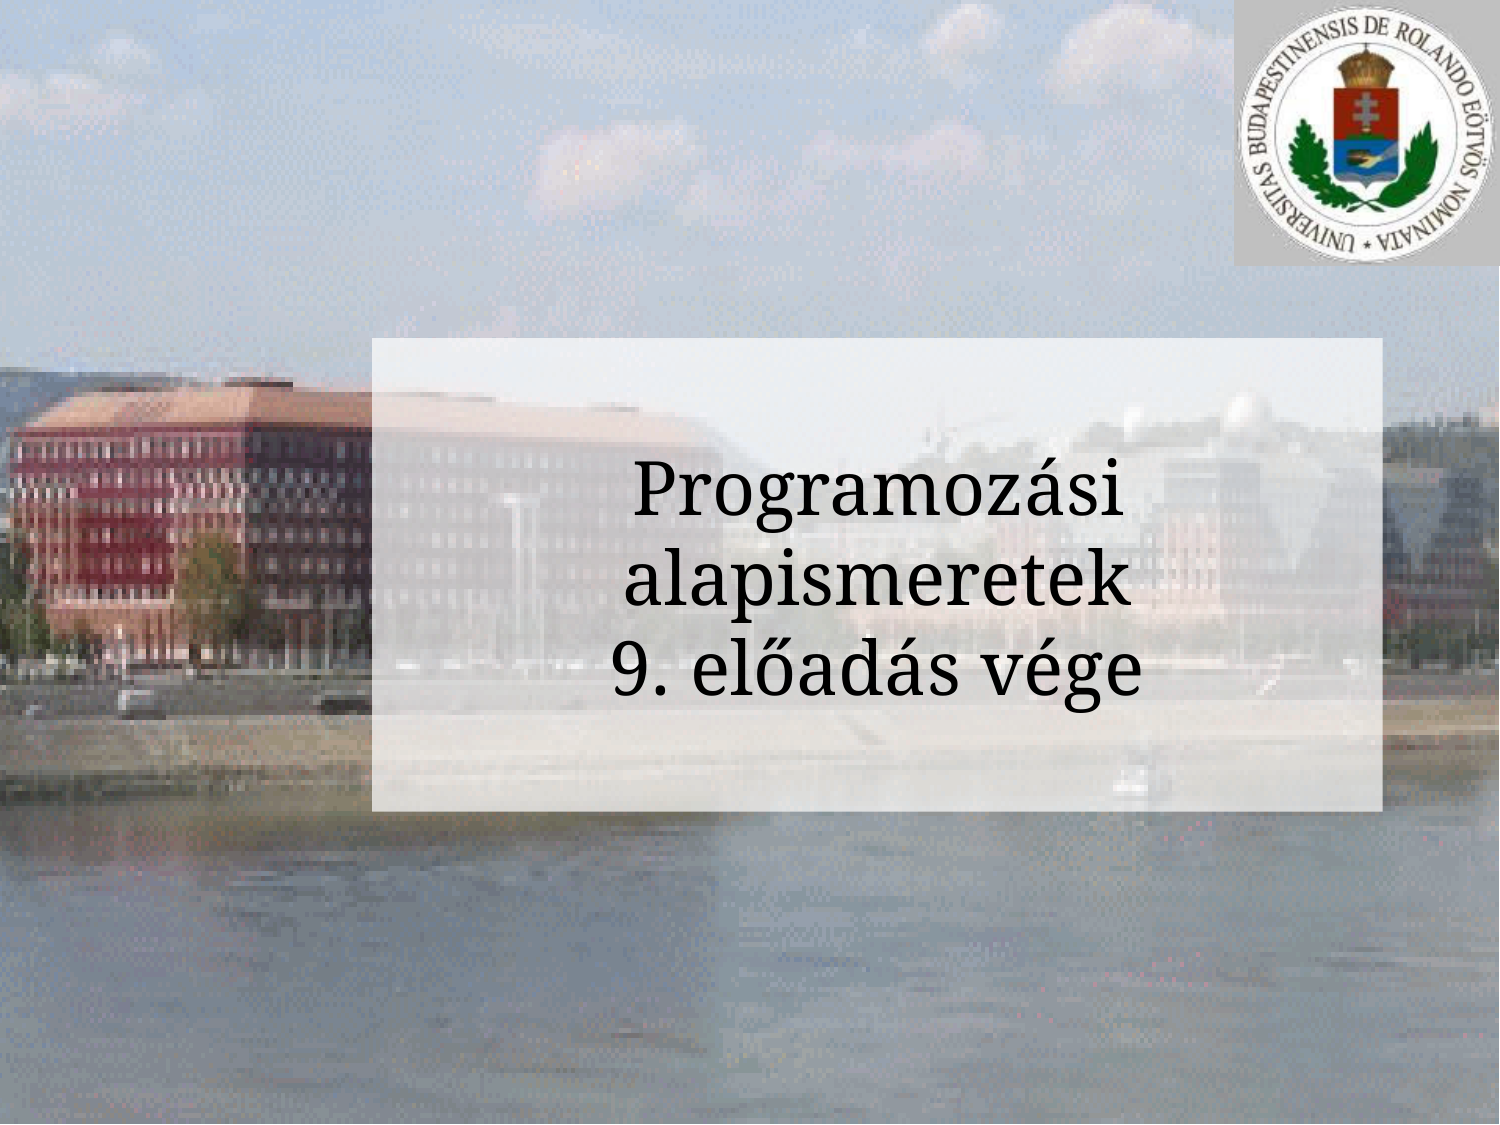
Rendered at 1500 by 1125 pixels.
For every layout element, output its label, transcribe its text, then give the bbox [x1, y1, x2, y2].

text_box Programozási alapismeretek 9. előadás vége [372, 338, 1383, 812]
picture [0, 0, 1500, 1124]
